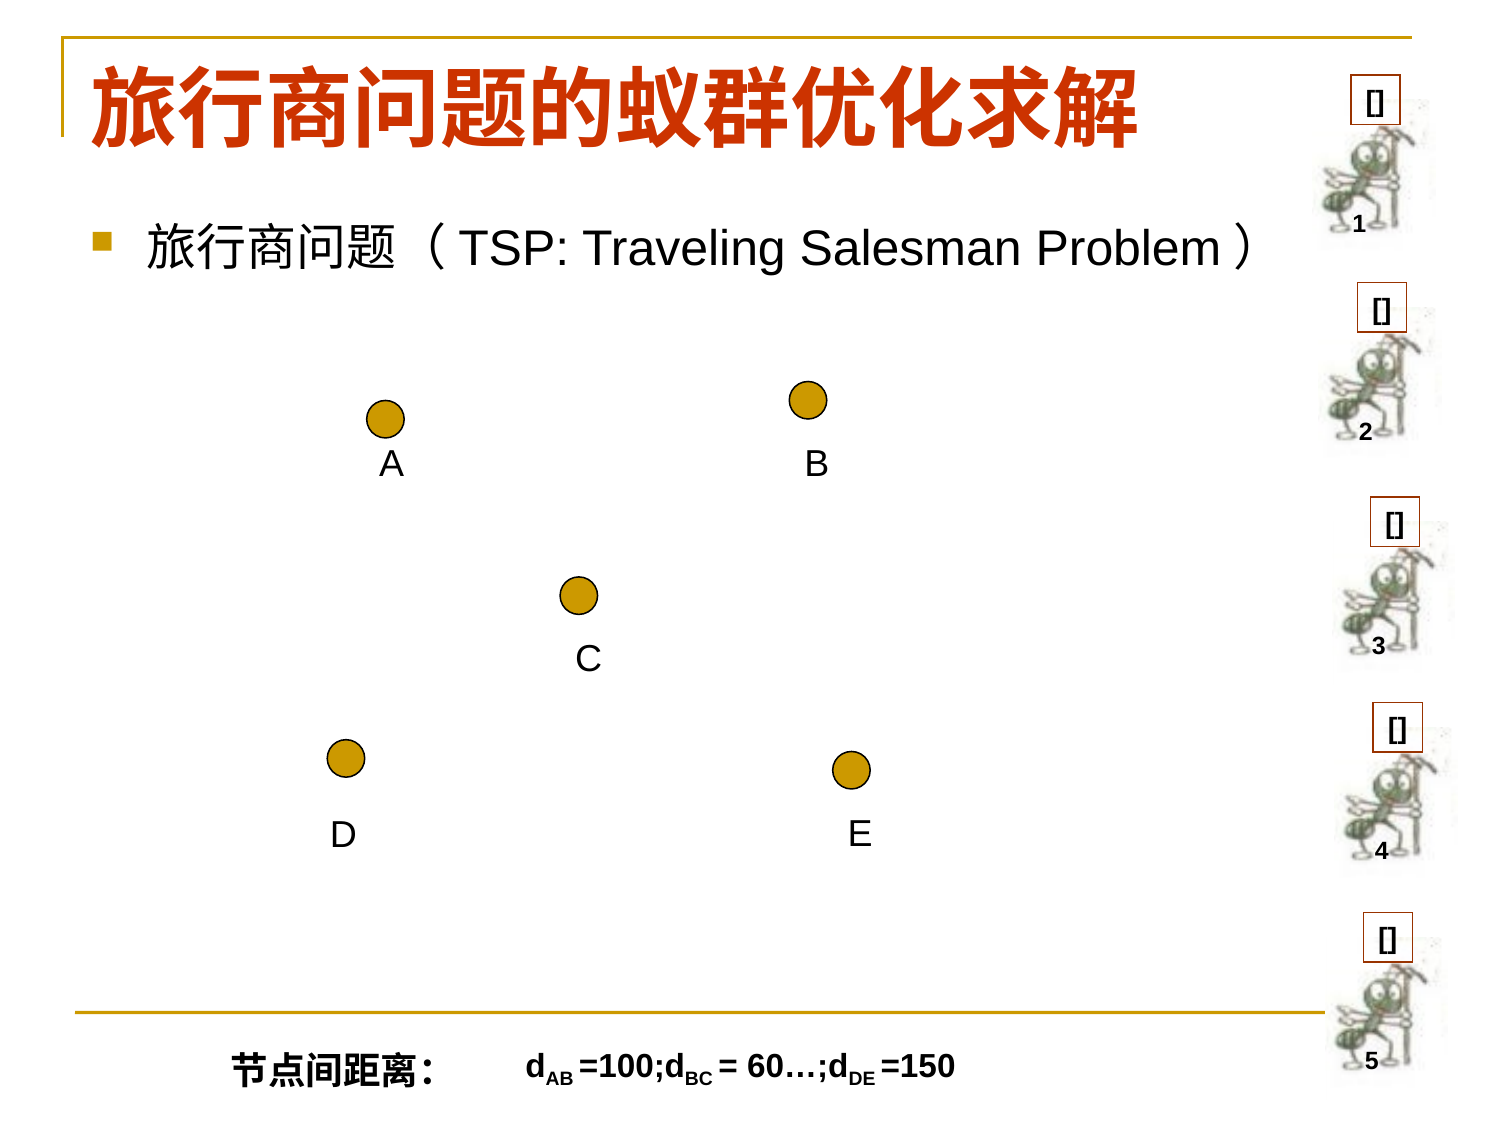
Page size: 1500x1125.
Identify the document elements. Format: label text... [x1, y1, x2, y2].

text_box [789, 381, 827, 419]
text_box [560, 576, 598, 615]
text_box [1312, 74, 1463, 263]
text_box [1324, 912, 1476, 1101]
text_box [1318, 282, 1470, 471]
list 旅行商问题（TSP: Traveling Salesman Problem） [74, 207, 1426, 952]
text_box dAB =100;dBC = 60…;dDE =150 [510, 1036, 1124, 1097]
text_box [1334, 702, 1486, 891]
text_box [1331, 496, 1483, 685]
text_box 节点间距离： [215, 1039, 471, 1100]
text_box [327, 739, 365, 778]
text_box C [560, 626, 618, 687]
text_box [366, 400, 405, 431]
text_box [832, 751, 871, 789]
title 旅行商问题的蚁群优化求解 [74, 45, 1426, 207]
text_box B [789, 431, 845, 492]
text_box A [364, 431, 419, 492]
text_box D [314, 802, 372, 862]
text_box E [832, 801, 888, 862]
